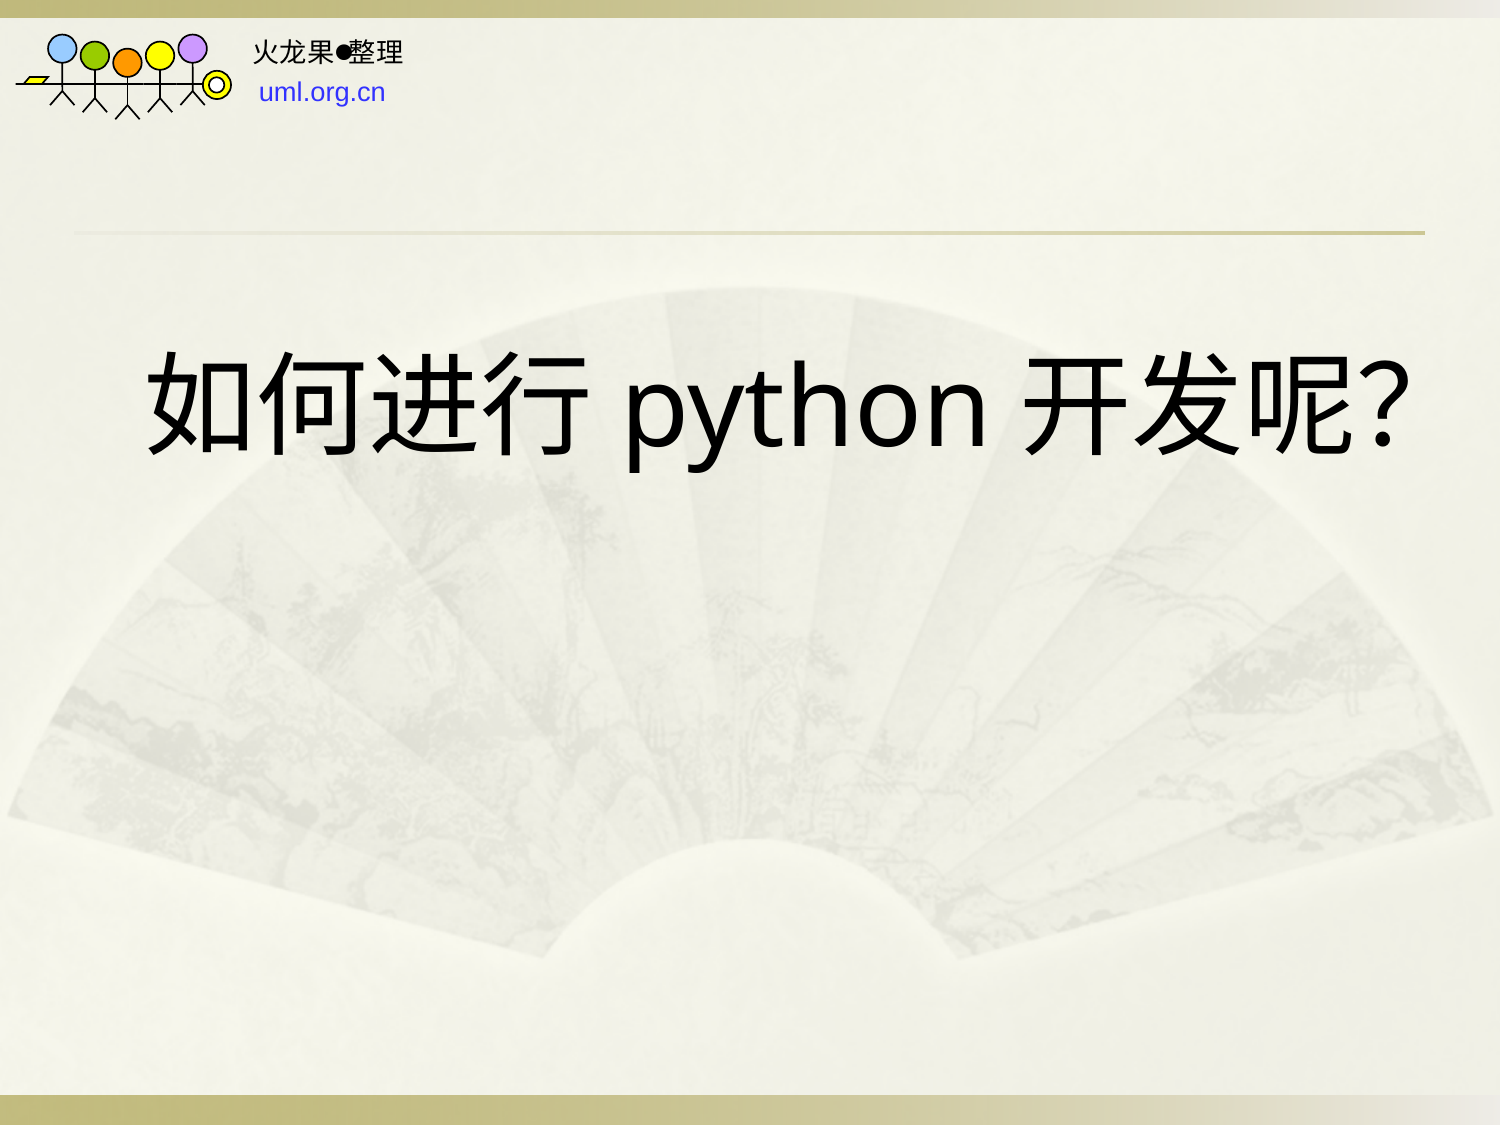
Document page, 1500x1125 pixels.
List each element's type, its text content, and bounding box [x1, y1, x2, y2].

list 如何进行python开发呢？ [75, 326, 1425, 1005]
